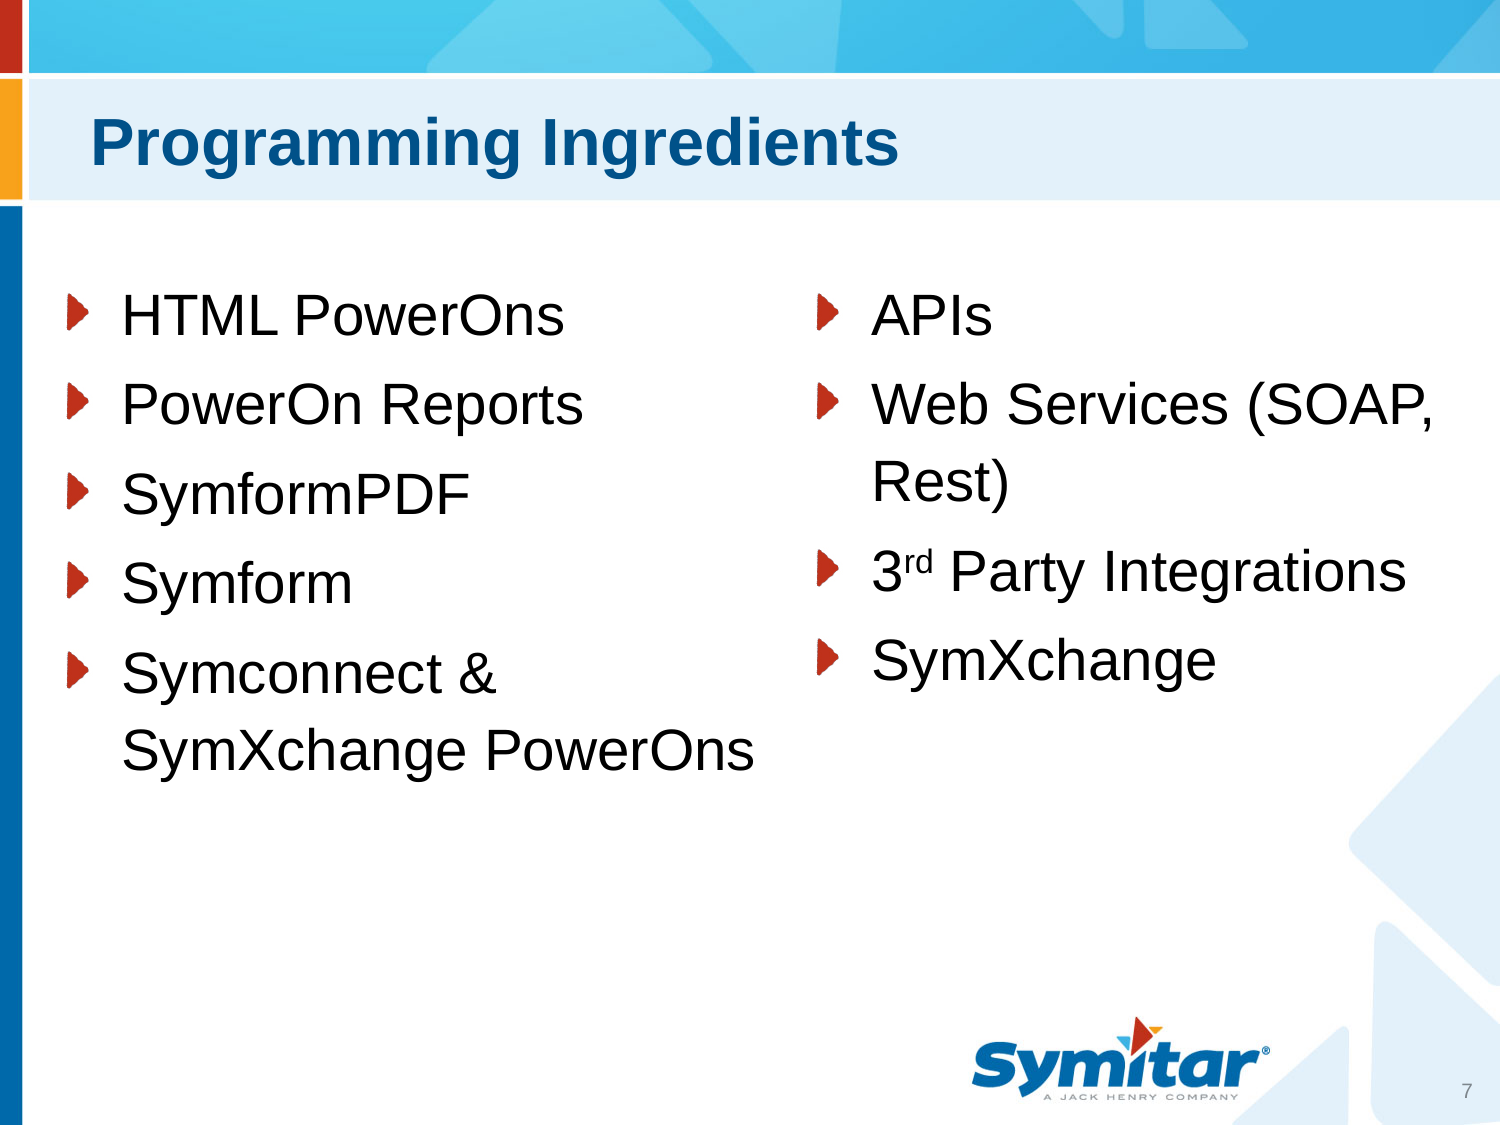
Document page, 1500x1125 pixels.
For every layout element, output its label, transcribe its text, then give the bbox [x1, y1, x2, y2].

title Programming Ingredients [75, 45, 1425, 233]
list APIs Web Services (SOAP, Rest) 3rd Party Integrations SymXchange [800, 262, 1488, 1005]
list HTML PowerOns PowerOn Reports SymformPDF Symform Symconnect & SymXchange PowerOns [50, 262, 775, 1005]
picture [0, 0, 1500, 1125]
